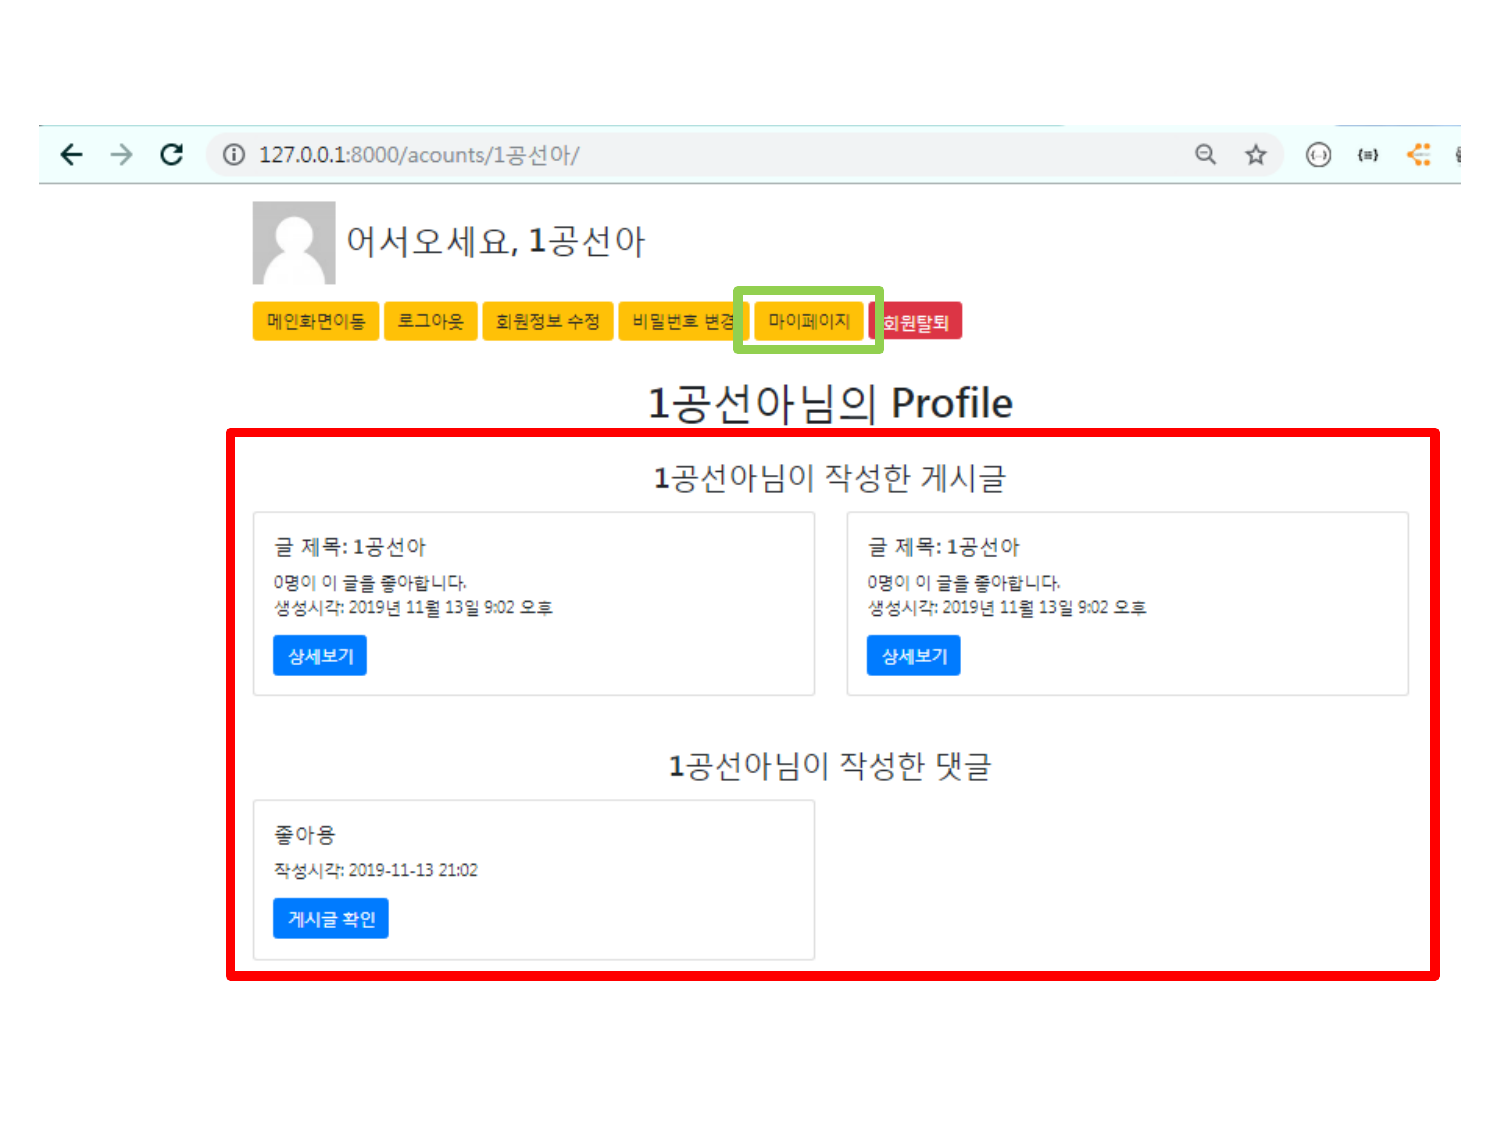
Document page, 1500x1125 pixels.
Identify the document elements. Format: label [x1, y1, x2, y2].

text_box [38, 125, 1462, 1000]
